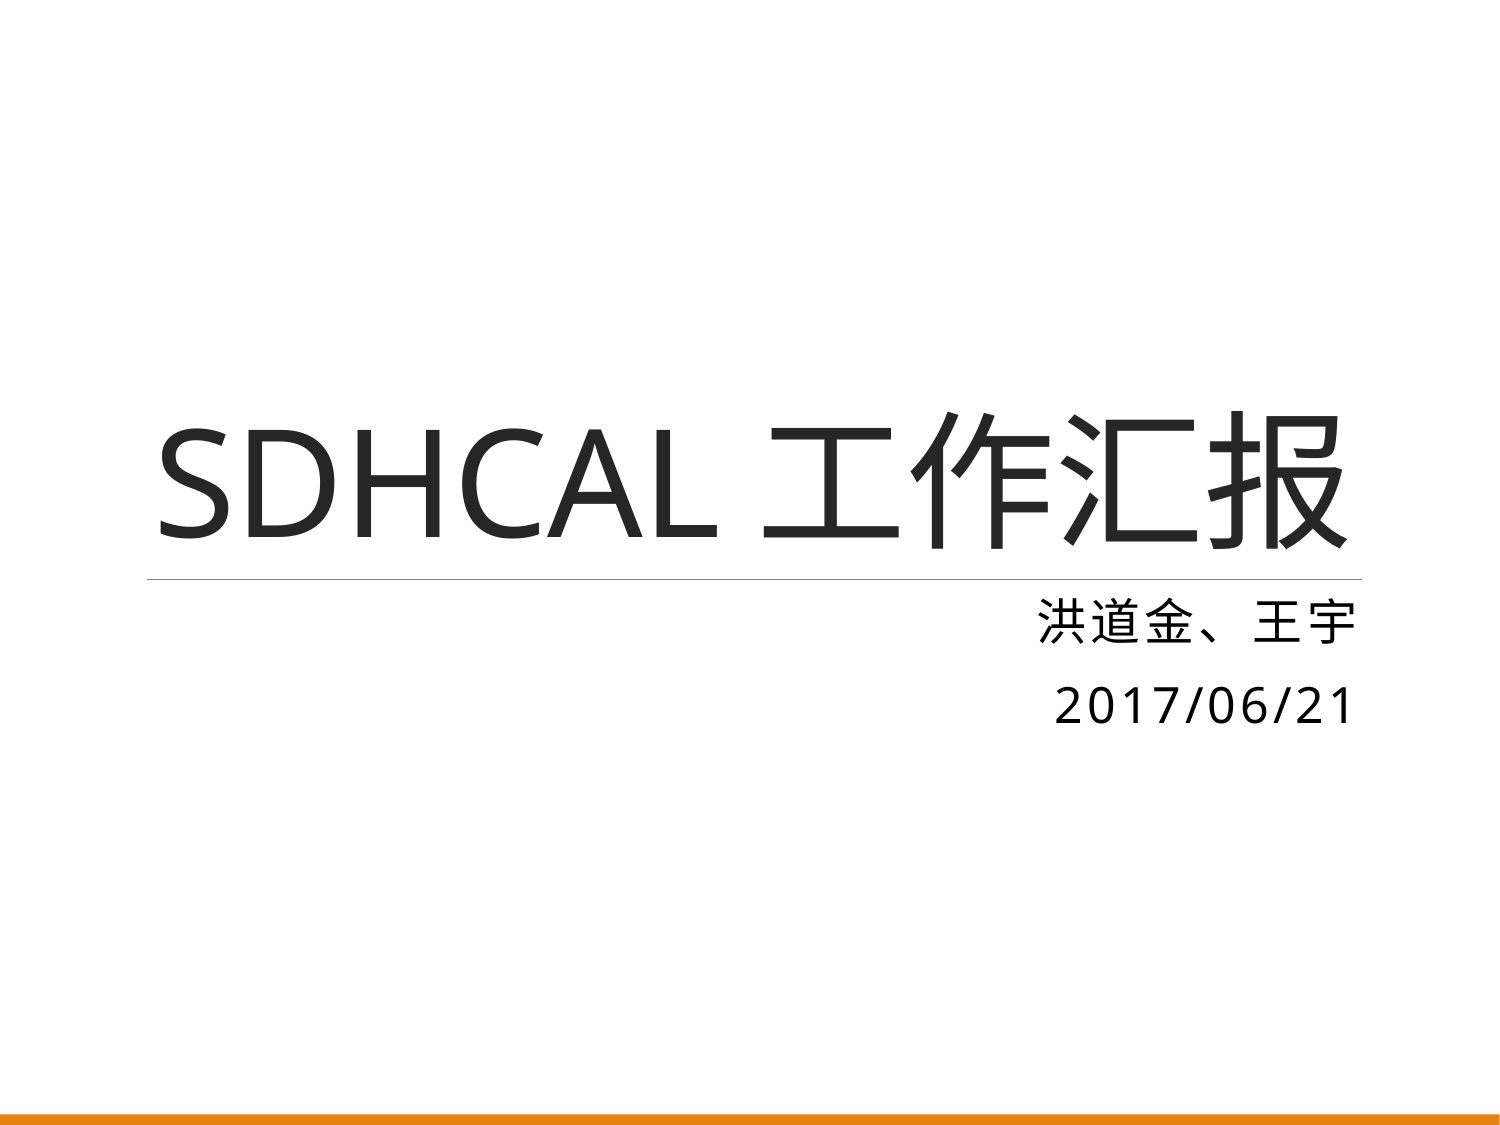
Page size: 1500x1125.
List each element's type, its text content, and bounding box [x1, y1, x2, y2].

subtitle 洪道金、王宇 2017/06/21 [135, 589, 1373, 778]
title SDHCAL工作汇报 [120, 124, 1388, 576]
